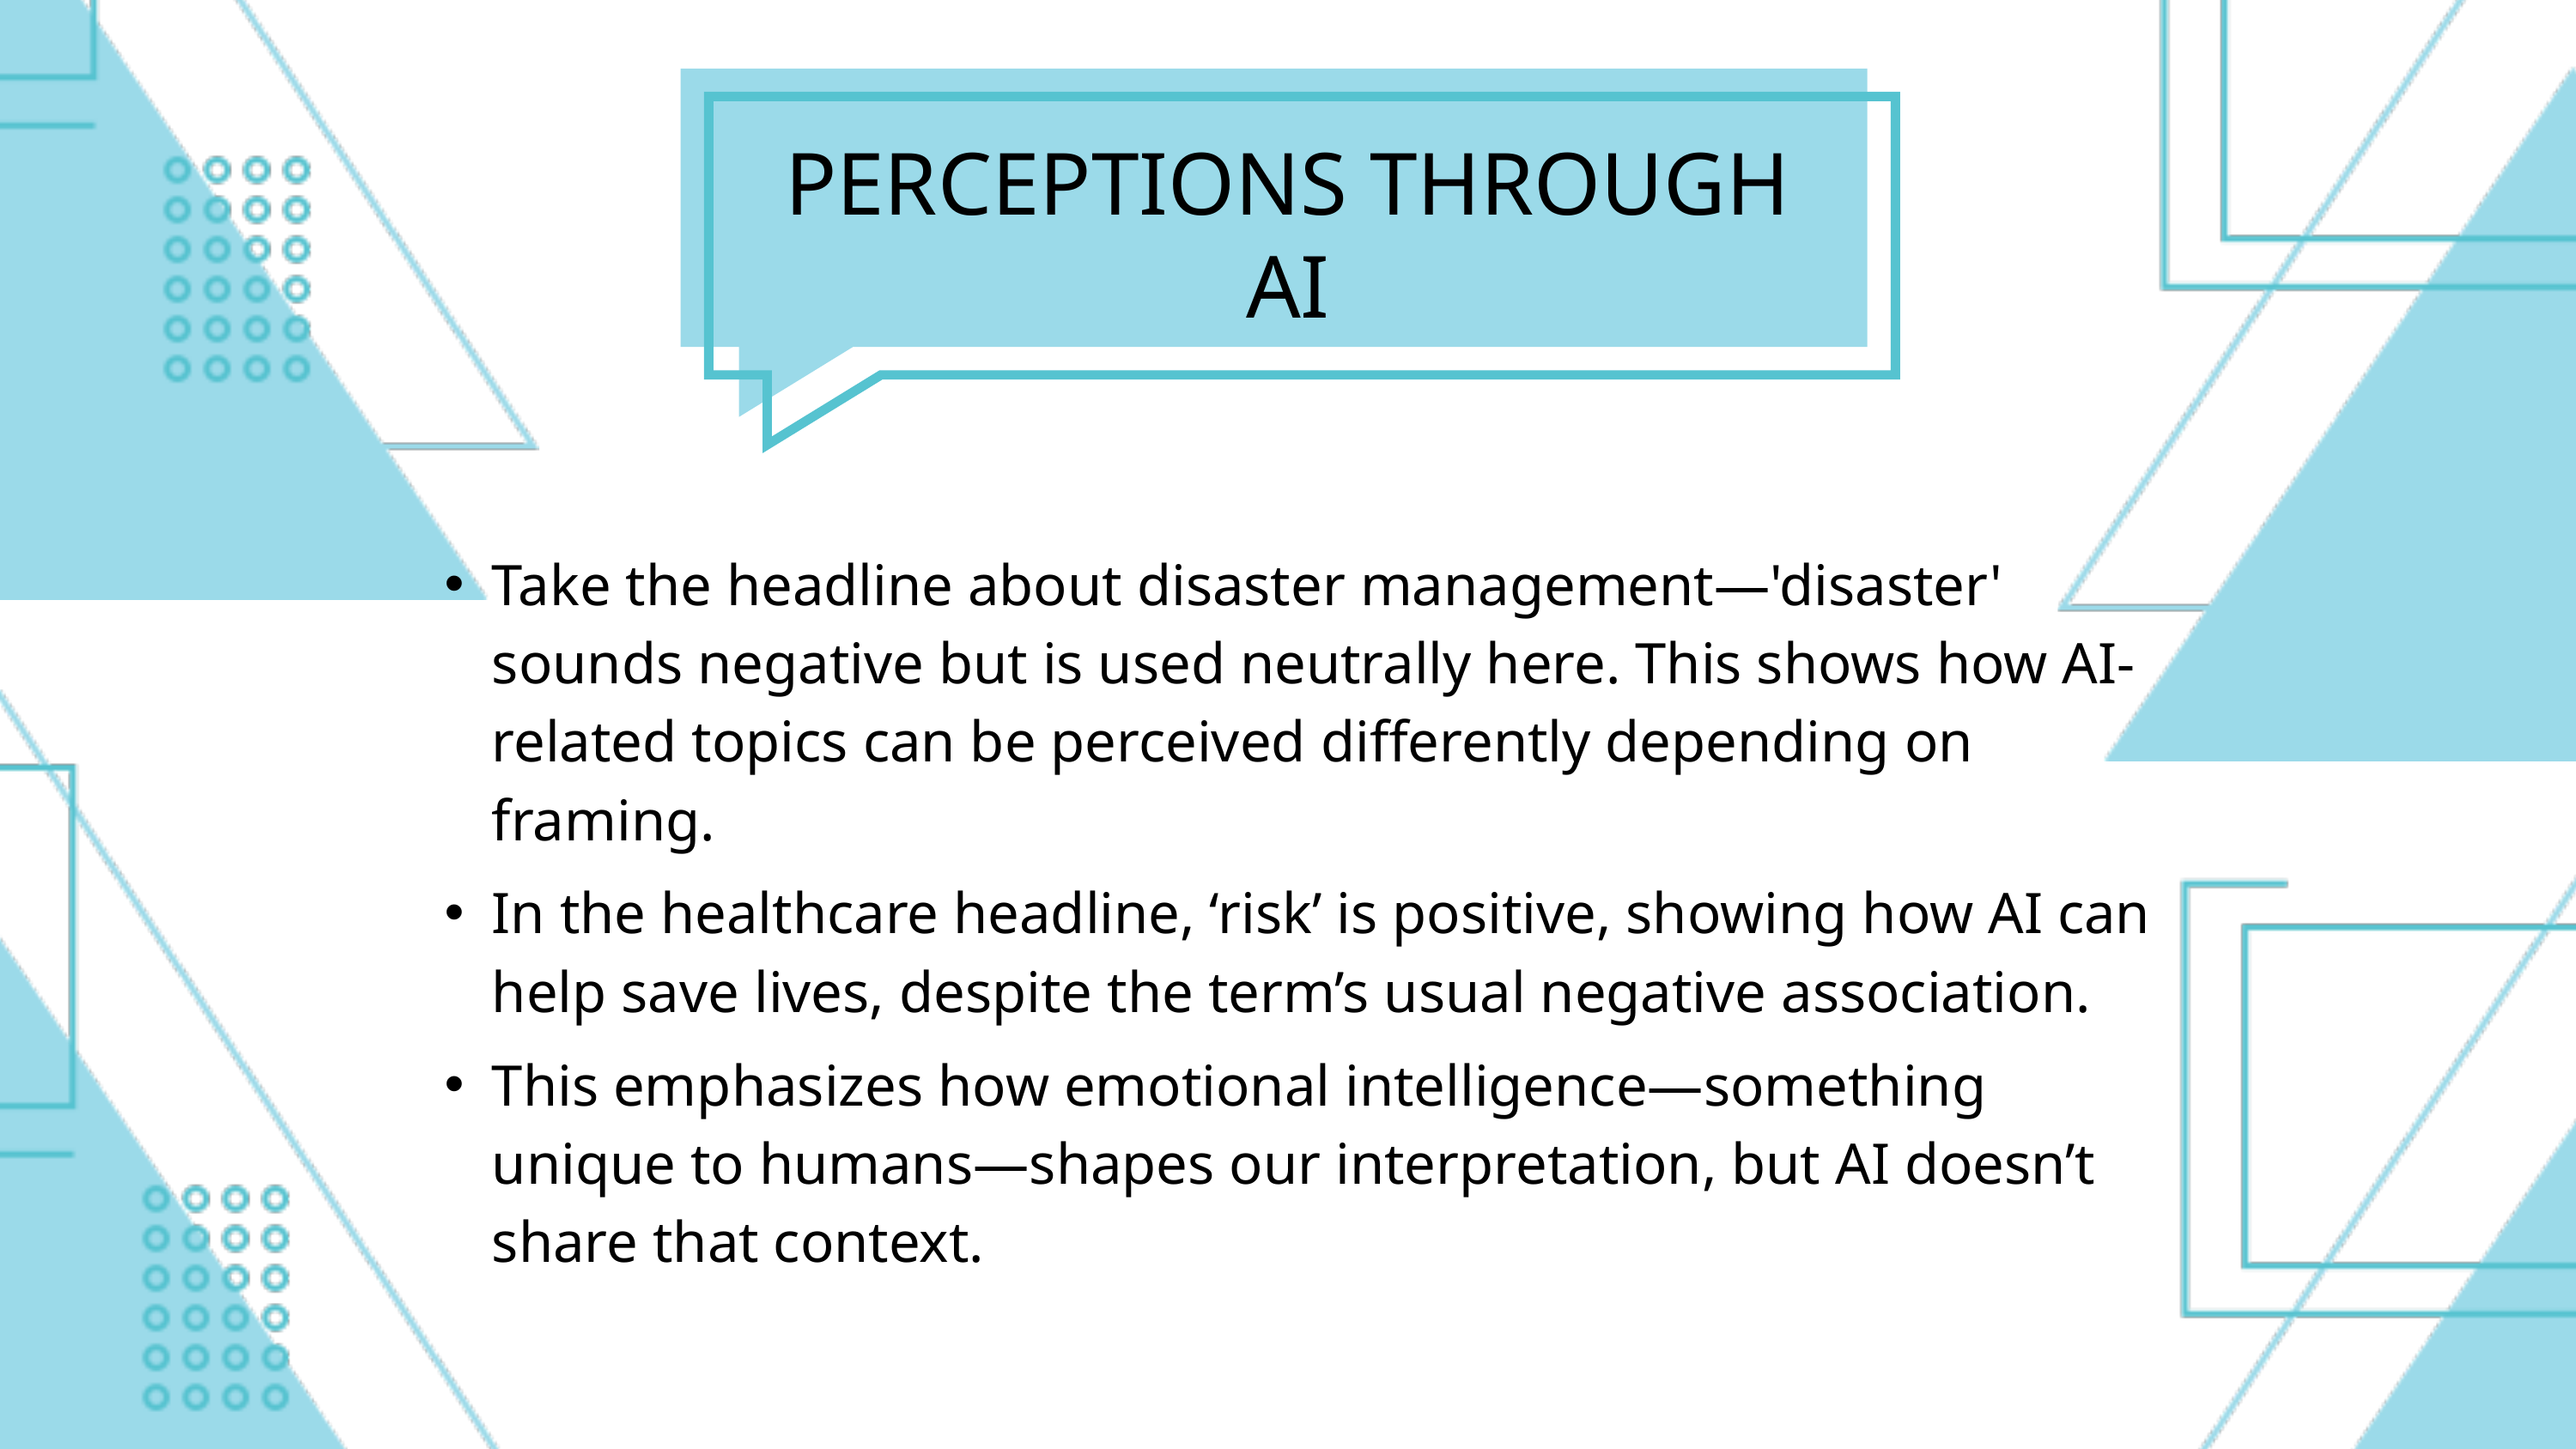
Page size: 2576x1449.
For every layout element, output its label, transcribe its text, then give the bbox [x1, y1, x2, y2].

text_box [0, 689, 519, 1449]
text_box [680, 68, 1896, 446]
text_box [0, 0, 540, 600]
text_box [2057, 0, 2576, 761]
text_box [2078, 849, 2576, 1449]
text_box Take the headline about disaster management—'disaster' sounds negative but is used neutrally here. This shows how AI-related topics can be perceived differently depending on framing. In the healthcare headline, ‘risk’ is positive, showing how AI can help save lives, despite the term’s usual negative association. This emphasizes how emotional intelligence—something unique to humans—shapes our interpretation, but AI doesn’t share that context. [396, 537, 2179, 1352]
